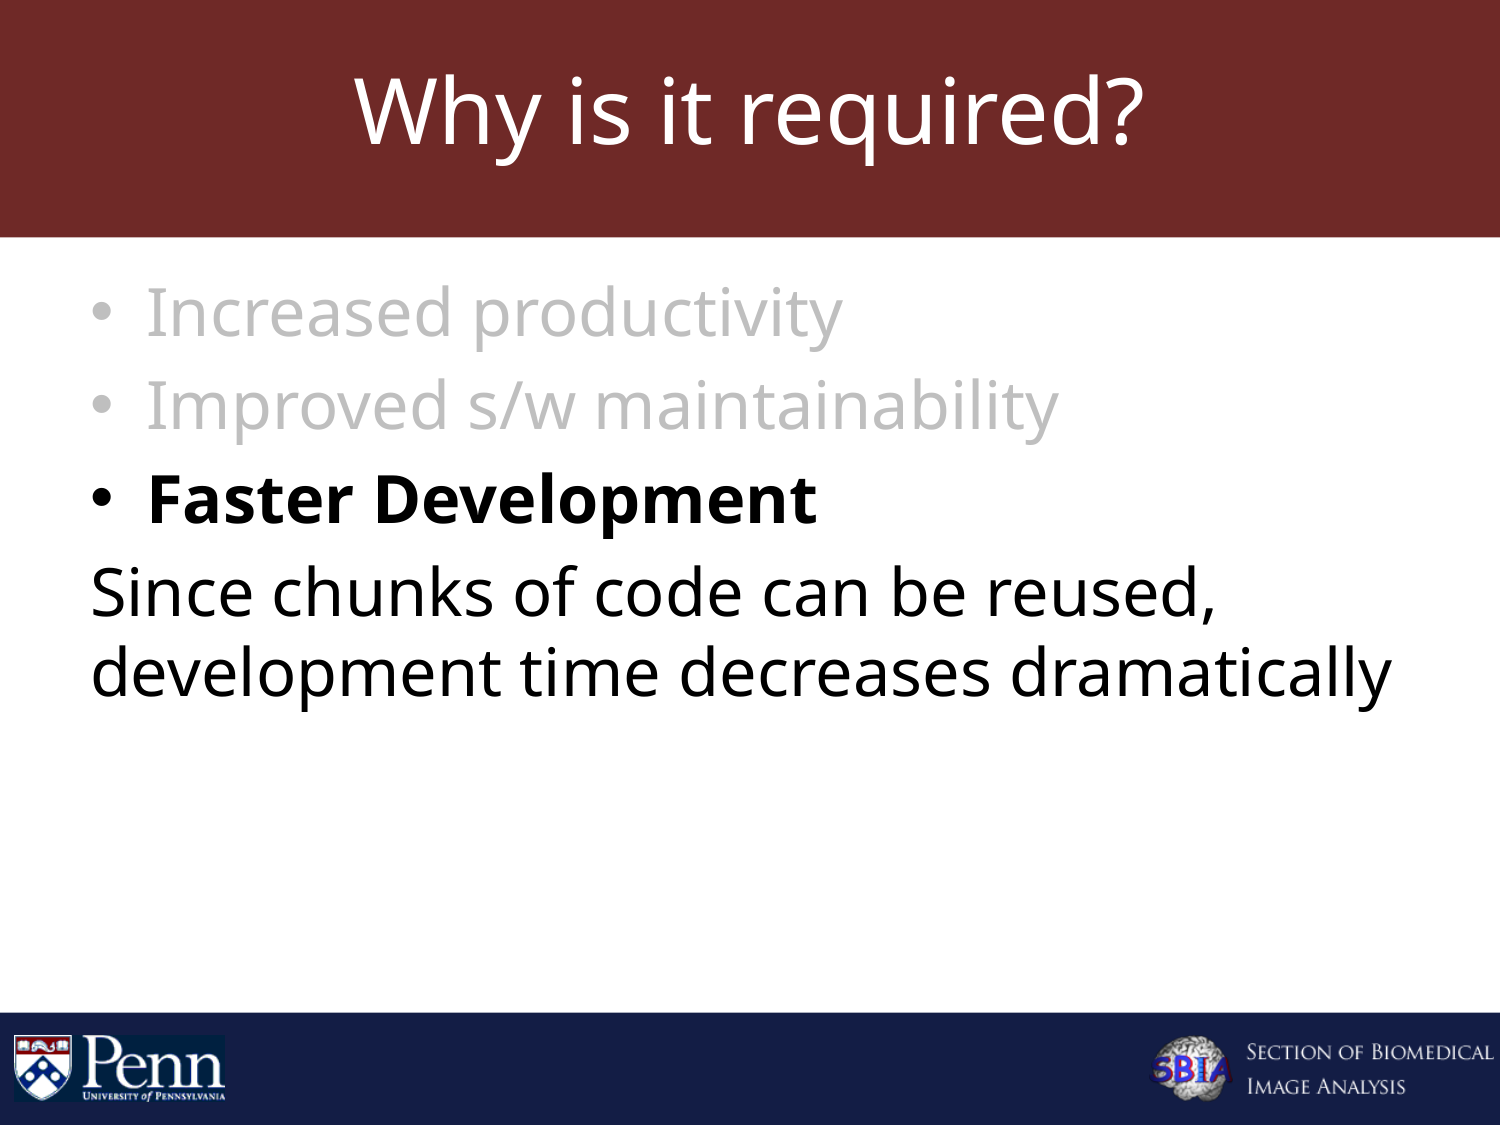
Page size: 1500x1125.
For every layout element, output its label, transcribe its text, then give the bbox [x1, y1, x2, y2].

picture [14, 1035, 225, 1102]
list Increased productivity Improved s/w maintainability Faster Development Since chunks of code can be reused, development time decreases dramatically [75, 262, 1425, 1013]
title Why is it required? [75, 45, 1425, 238]
picture [1149, 1034, 1494, 1103]
